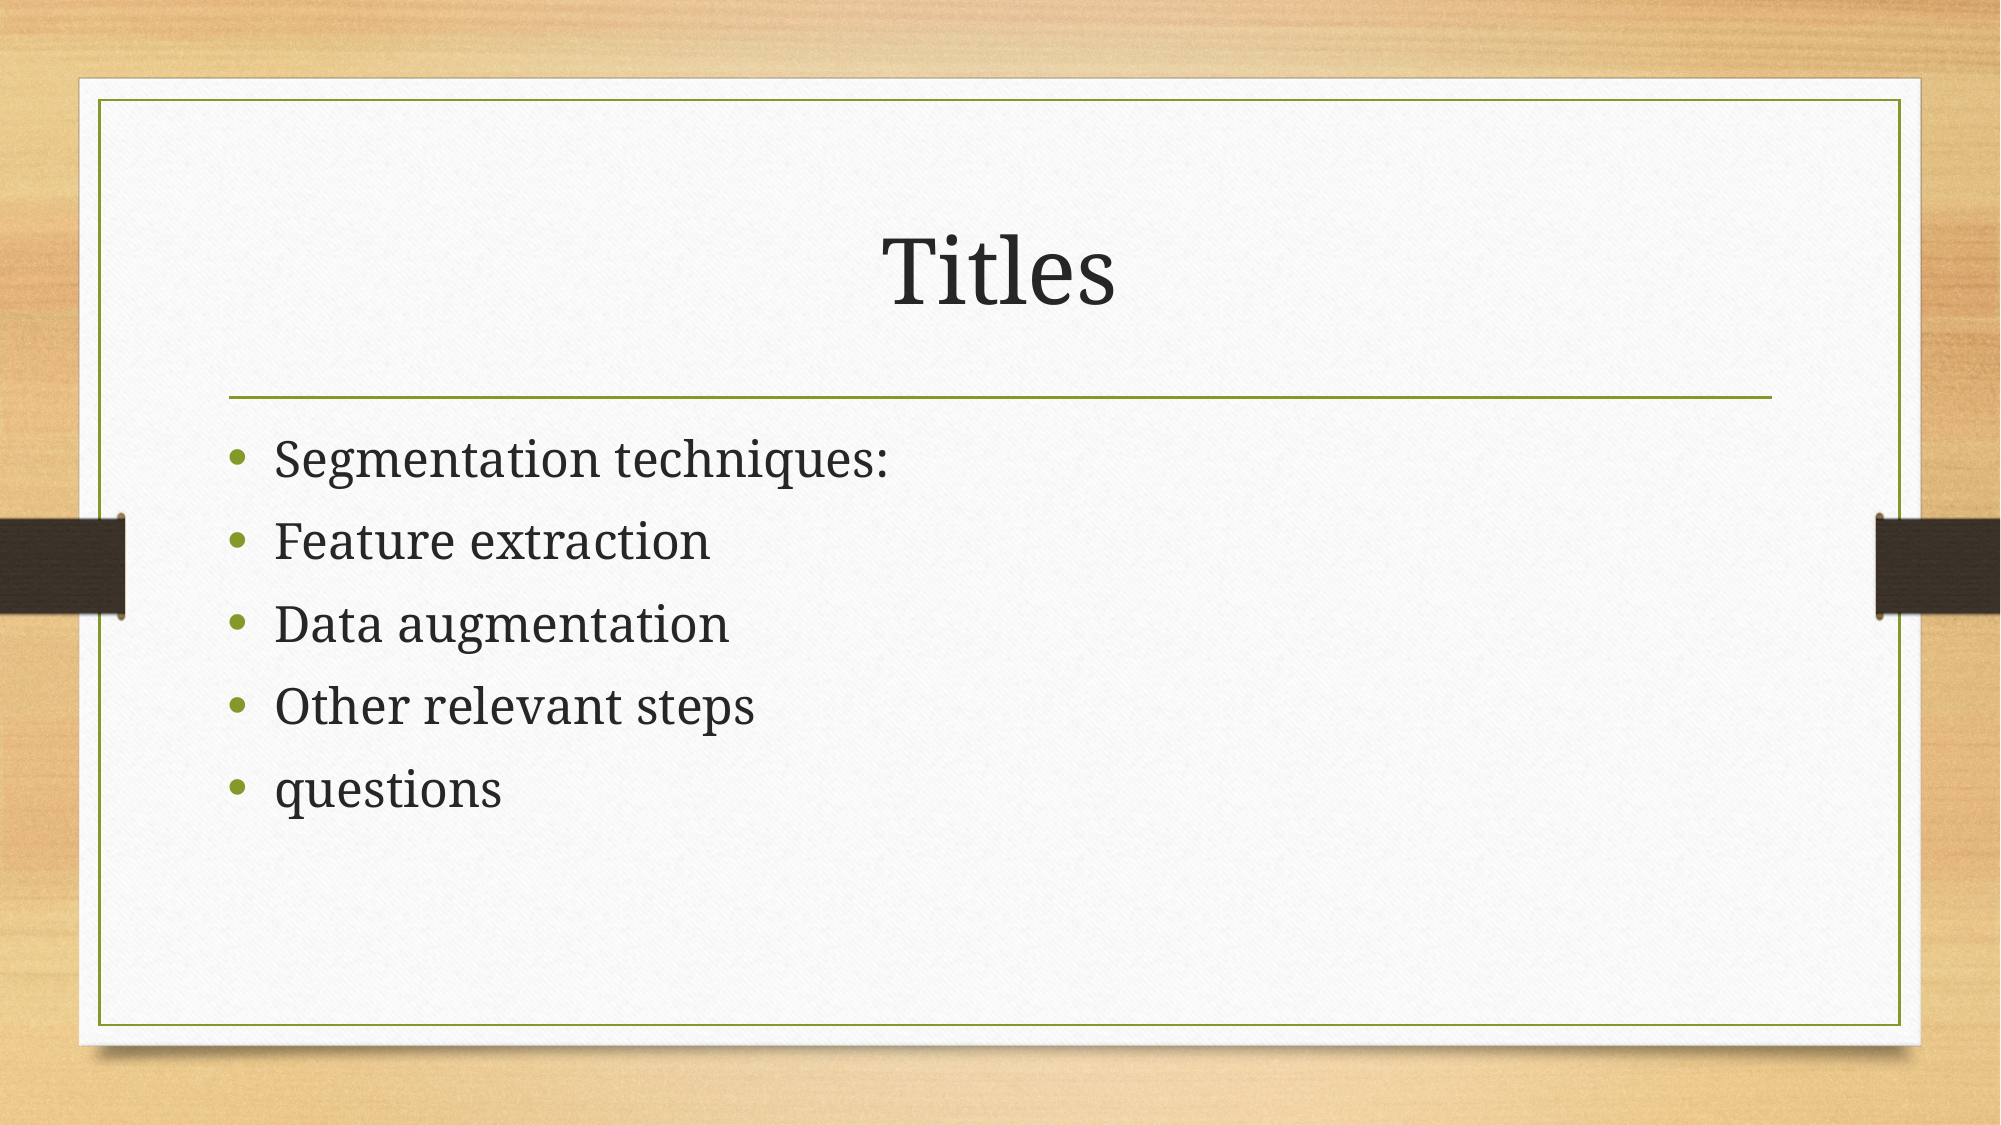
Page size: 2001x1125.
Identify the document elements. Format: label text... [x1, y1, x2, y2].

picture [0, 0, 2001, 1125]
title Titles [212, 161, 1788, 375]
list Segmentation techniques: Feature extraction Data augmentation Other relevant steps questions [212, 419, 1788, 964]
